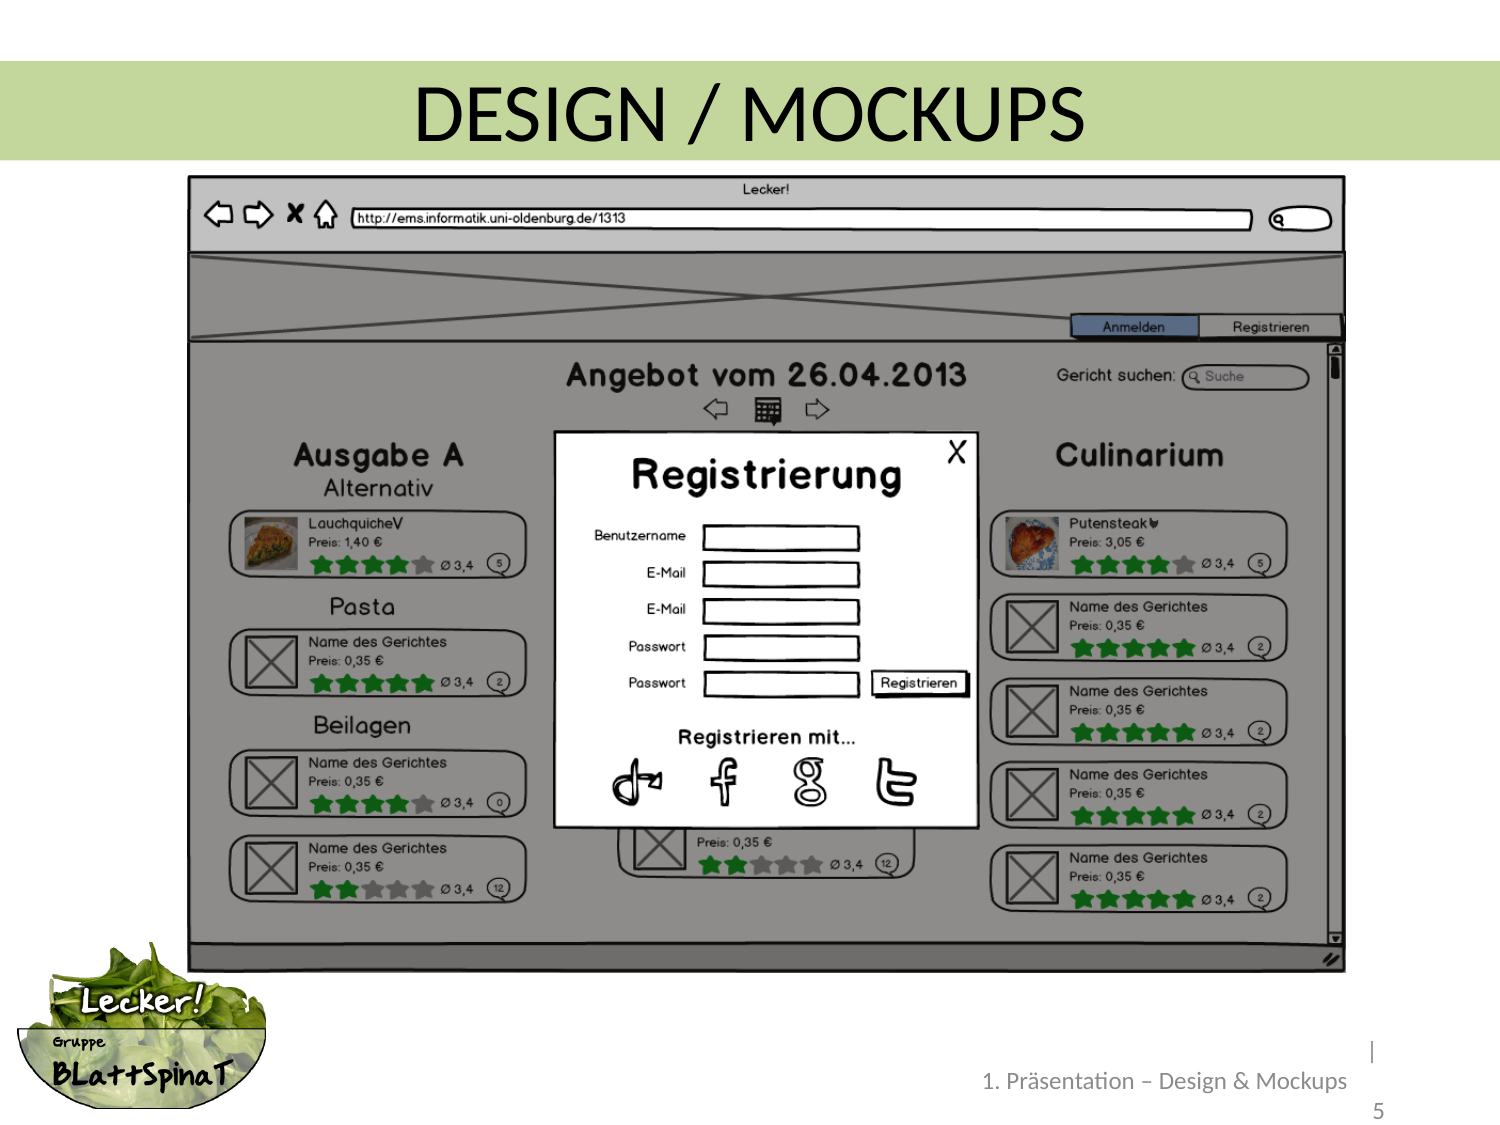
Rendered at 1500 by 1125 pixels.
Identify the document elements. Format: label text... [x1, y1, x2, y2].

picture [17, 175, 1347, 1109]
title Design / Mockups [75, 54, 1425, 161]
